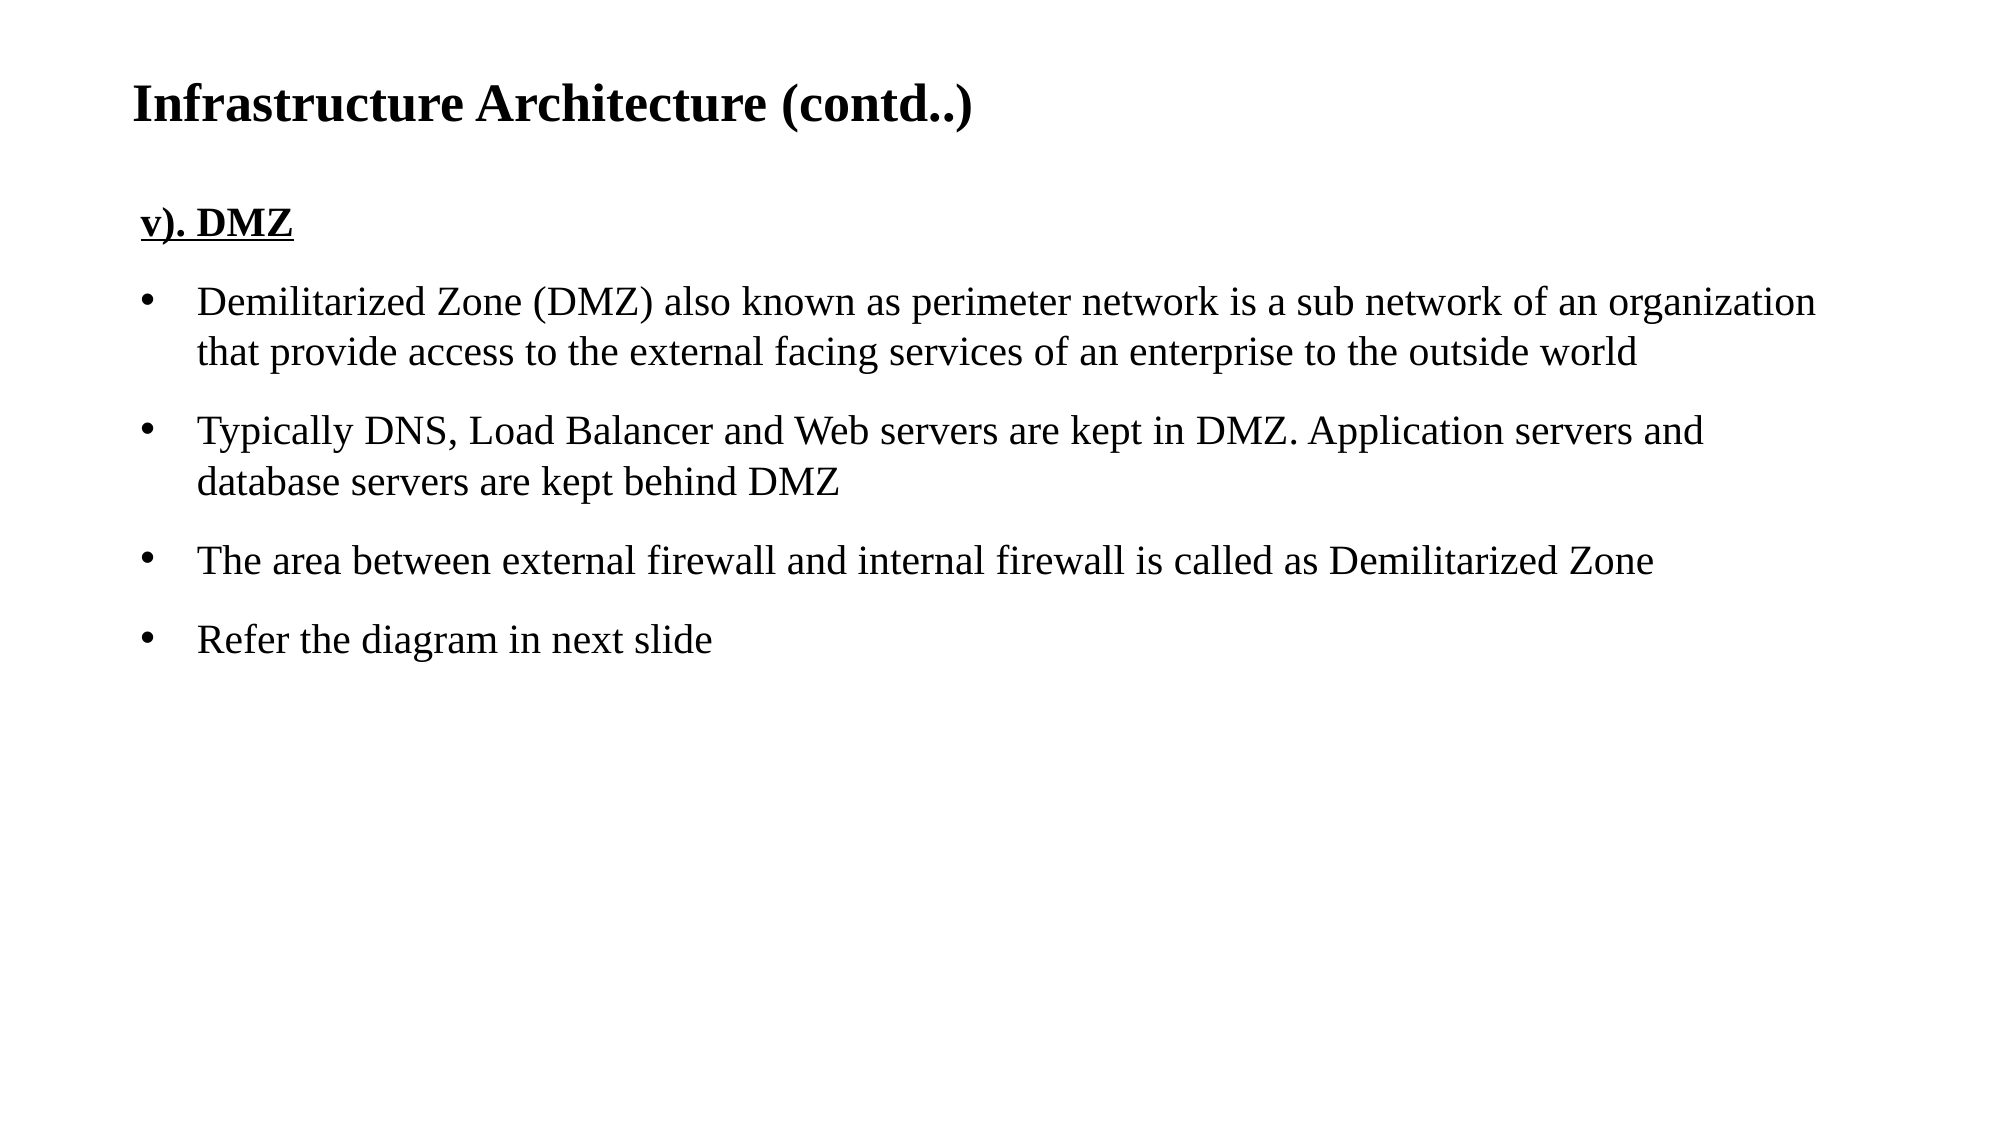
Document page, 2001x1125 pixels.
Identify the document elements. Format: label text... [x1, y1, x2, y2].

title Infrastructure Architecture (contd..) [117, 37, 1700, 163]
list v). DMZ Demilitarized Zone (DMZ) also known as perimeter network is a sub network of an organization that provide access to the external facing services of an enterprise to the outside world Typically DNS, Load Balancer and Web servers are kept in DMZ. Application servers and database servers are kept behind DMZ The area between external firewall and internal firewall is called as Demilitarized Zone Refer the diagram in next slide [104, 187, 1841, 1105]
